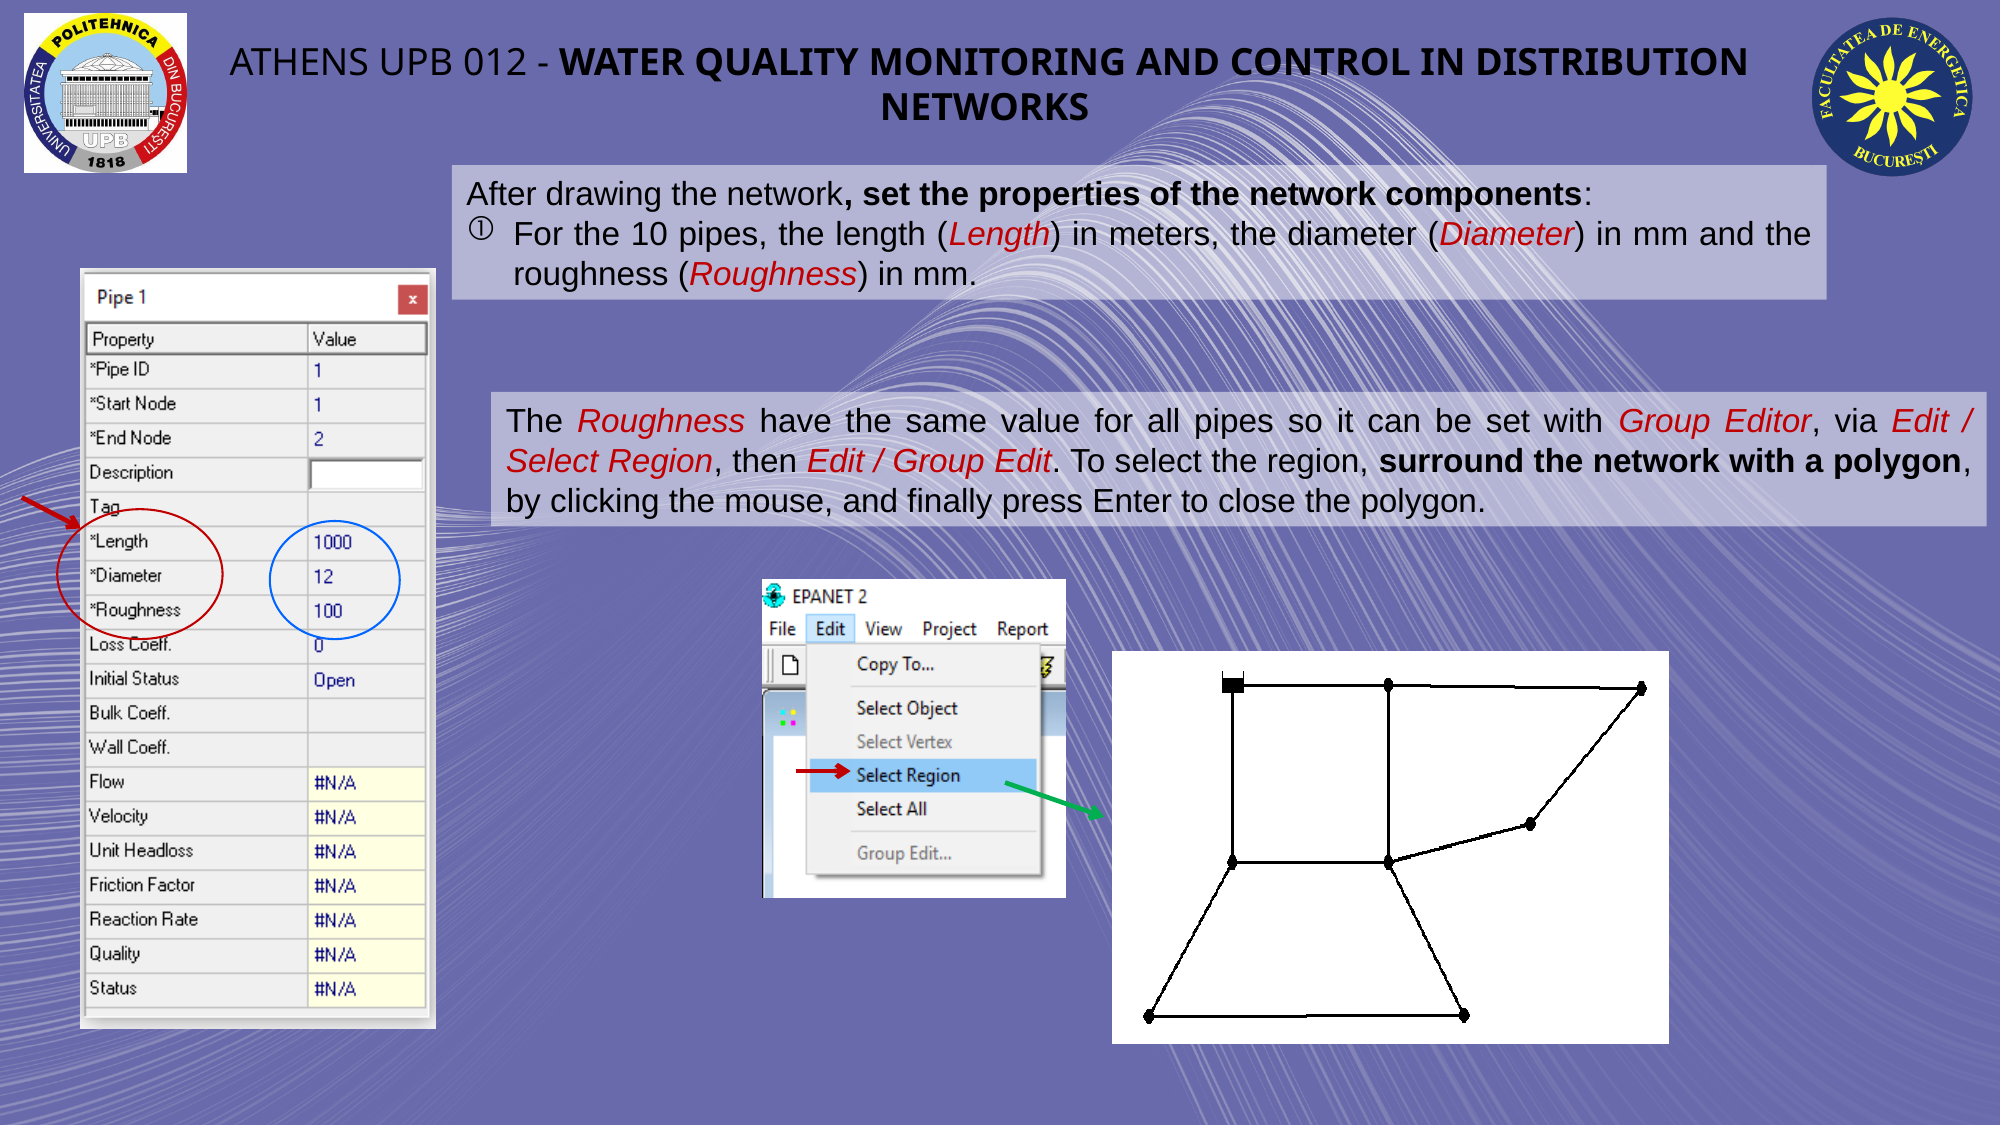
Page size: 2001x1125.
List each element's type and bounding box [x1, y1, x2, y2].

picture [0, 0, 2000, 1125]
text_box [762, 579, 1105, 898]
text_box [21, 268, 436, 1029]
